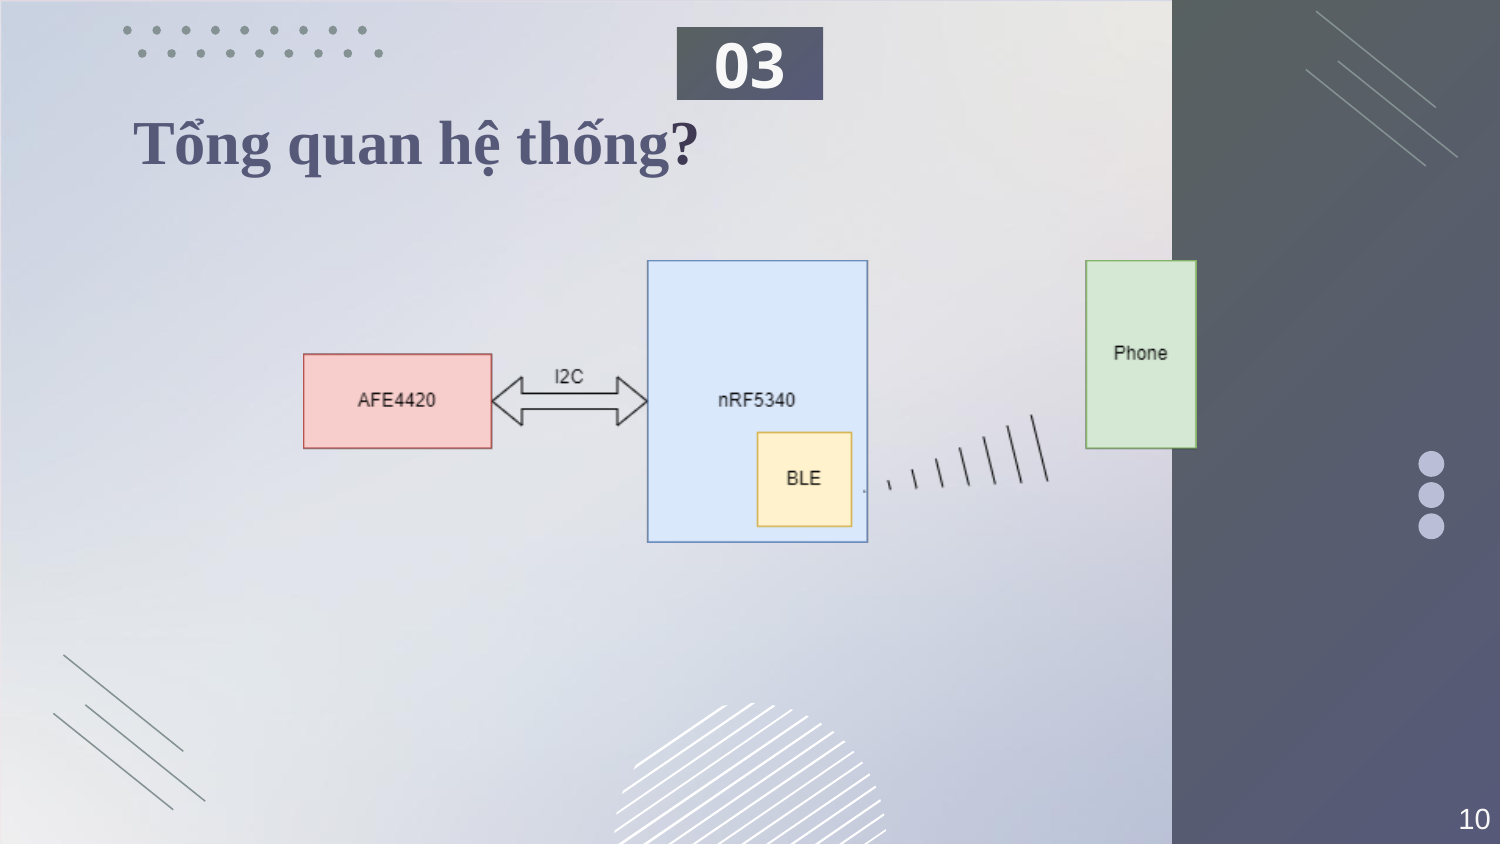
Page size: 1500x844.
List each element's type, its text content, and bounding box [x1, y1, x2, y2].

title Tổng quan hệ thống? [118, 86, 1382, 173]
picture [2, 2, 1197, 844]
text_box 10 [1443, 793, 1500, 843]
text_box 03 [676, 27, 824, 100]
